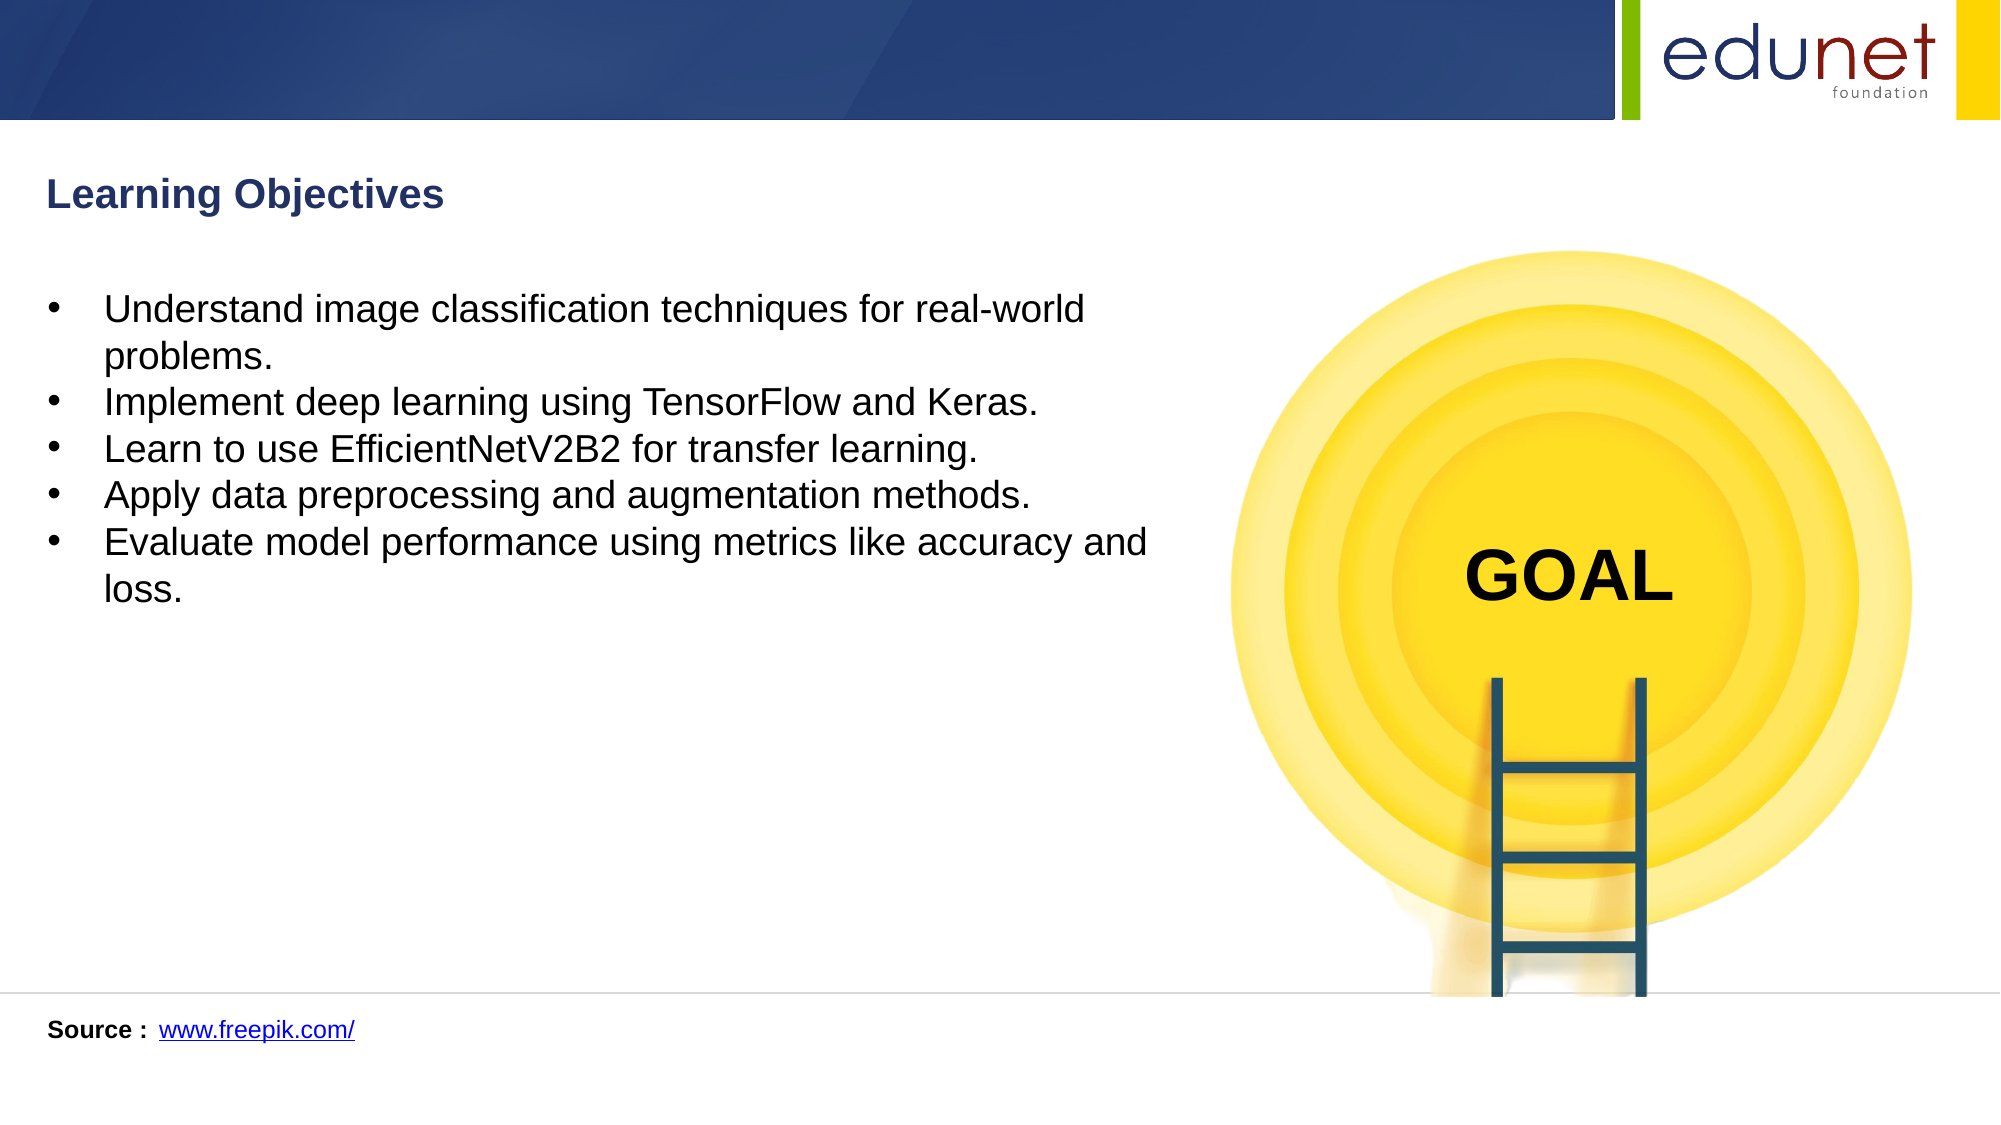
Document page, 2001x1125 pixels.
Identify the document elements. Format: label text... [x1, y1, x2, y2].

text_box Learning Objectives [31, 159, 467, 225]
text_box www.freepik.com/ [144, 1006, 447, 1052]
picture [1652, 12, 1948, 108]
text_box Understand image classification techniques for real-world problems. Implement deep learning using TensorFlow and Keras. Learn to use EfficientNetV2B2 for transfer learning. Apply data preprocessing and augmentation methods. Evaluate model performance using metrics like accuracy and loss. [32, 276, 1199, 664]
picture [1204, 236, 1944, 997]
text_box Source : [32, 1006, 144, 1052]
